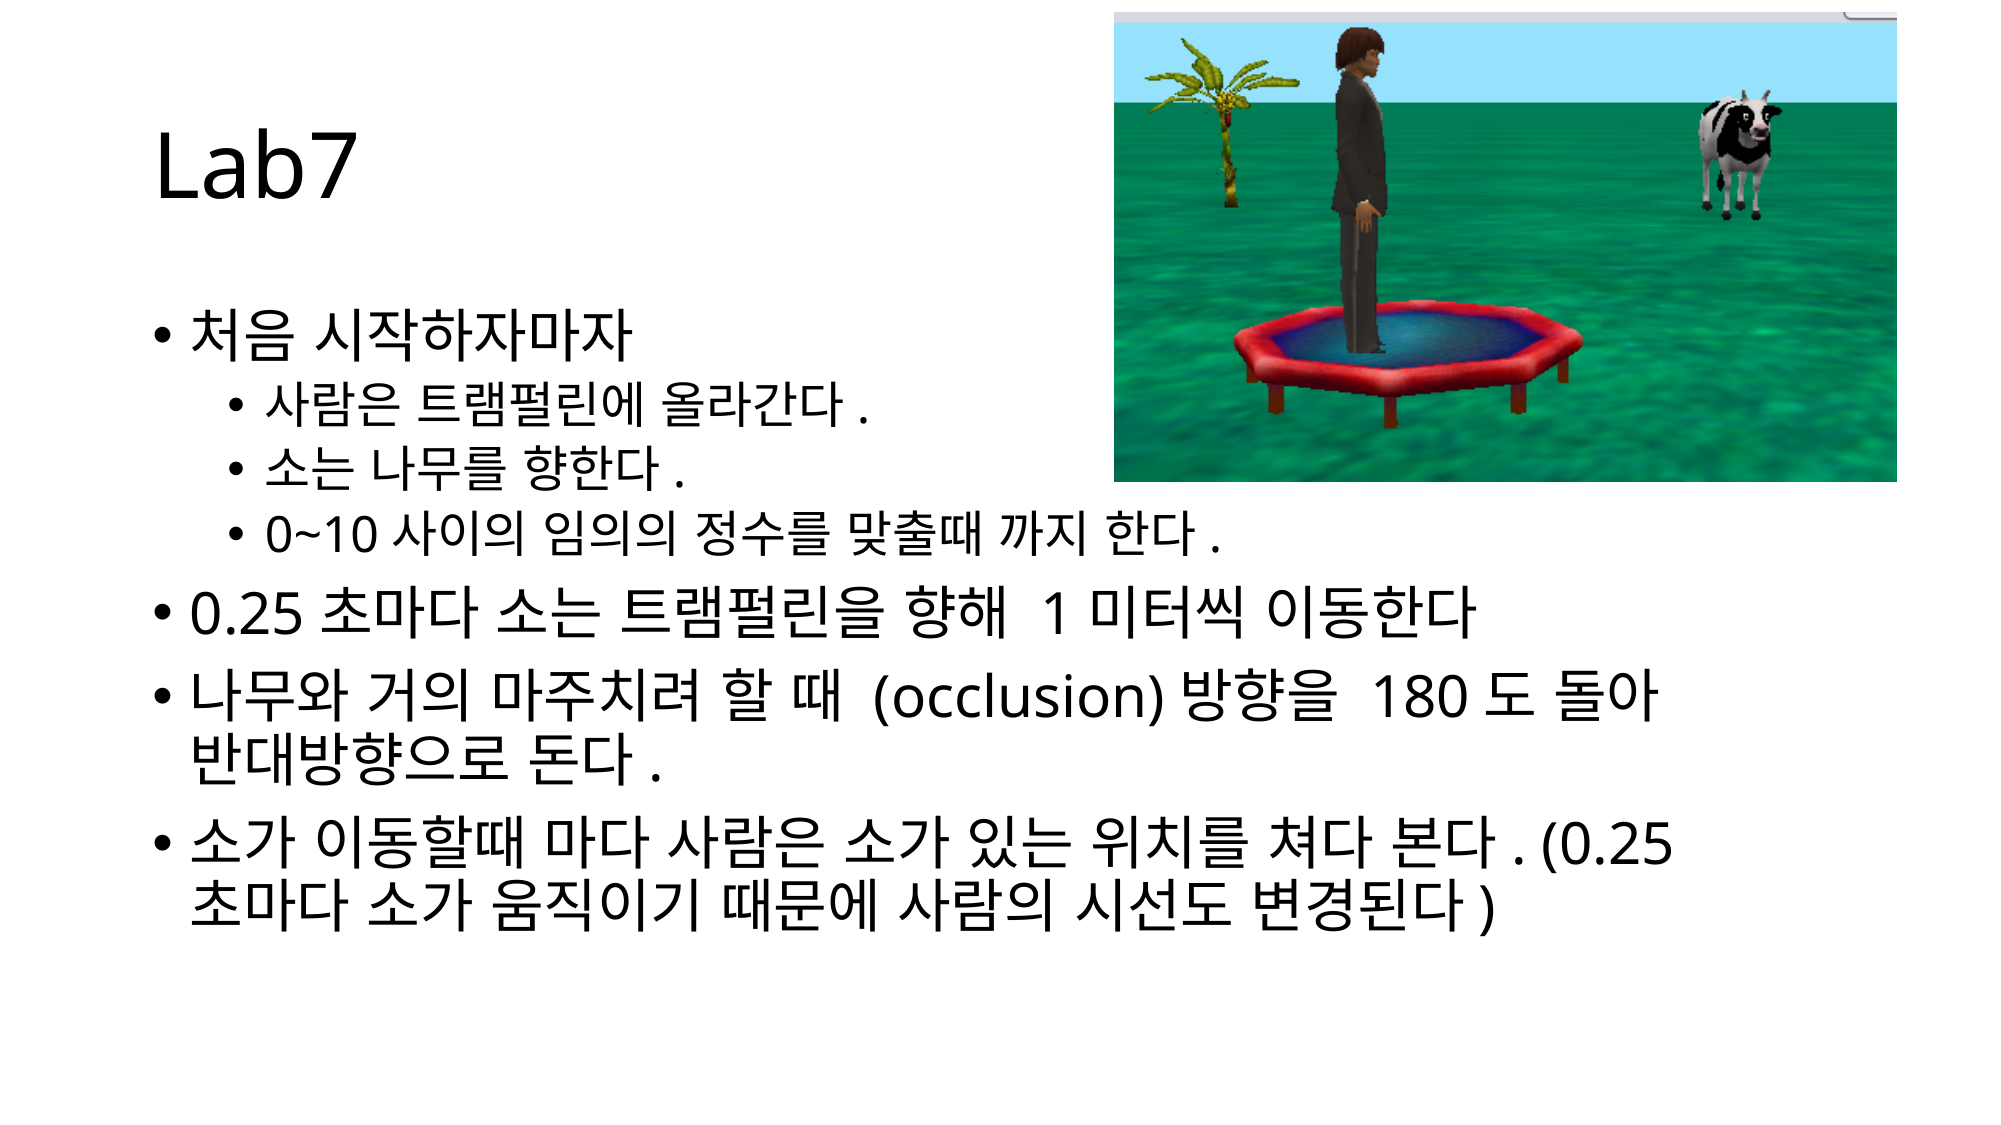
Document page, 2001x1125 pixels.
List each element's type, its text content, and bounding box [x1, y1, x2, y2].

list 처음 시작하자마자 사람은 트램펄린에 올라간다. 소는 나무를 향한다. 0~10사이의 임의의 정수를 맞출때 까지 한다. 0.25초마다 소는 트램펄린을 향해 1미터씩 이동한다 나무와 거의 마주치려 할 때 (occlusion)방향을 180도 돌아 반대방향으로 돈다. 소가 이동할때 마다 사람은 소가 있는 위치를 쳐다 본다. (0.25 초마다 소가 움직이기 때문에 사람의 시선도 변경된다) [137, 299, 1863, 1014]
title Lab7 [137, 59, 1114, 278]
picture [1114, 12, 1897, 482]
